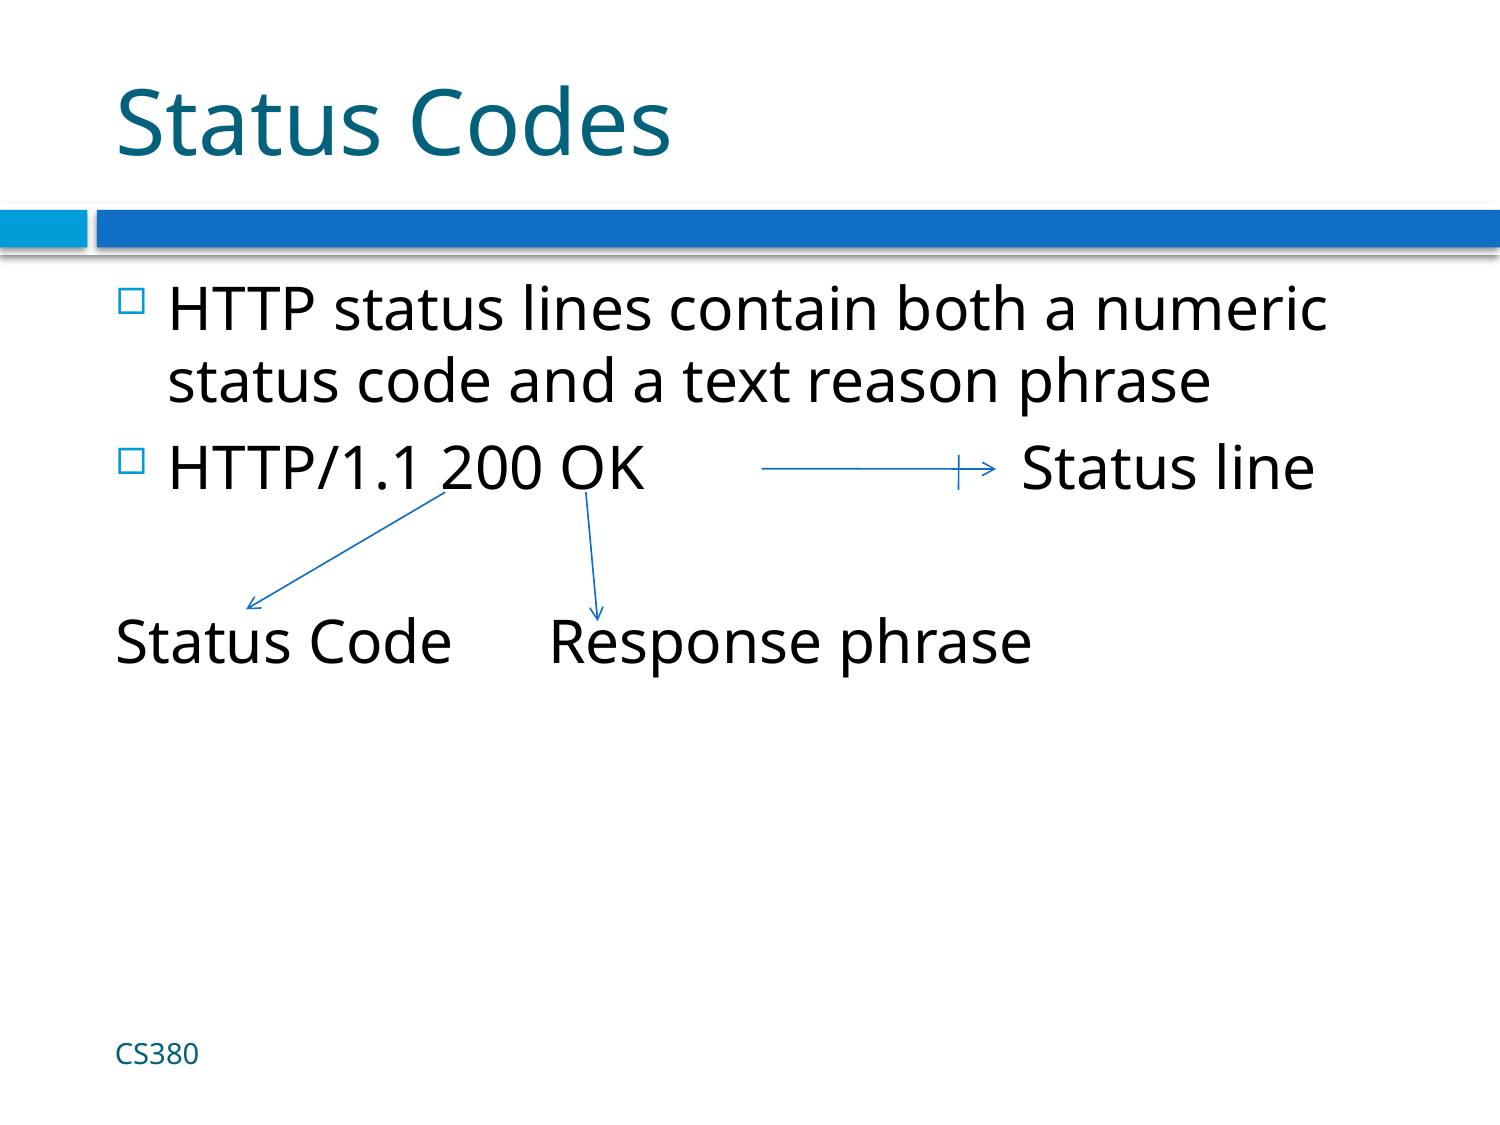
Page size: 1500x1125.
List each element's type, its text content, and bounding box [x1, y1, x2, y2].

list HTTP status lines contain both a numeric status code and a text reason phrase HTTP/1.1 200 OK Status line Status Code Response phrase [100, 262, 1439, 1001]
slide_number [0, 208, 88, 249]
title Status Codes [100, 37, 1439, 201]
footer CS380 [99, 1025, 990, 1085]
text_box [245, 491, 446, 610]
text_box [527, 550, 657, 563]
